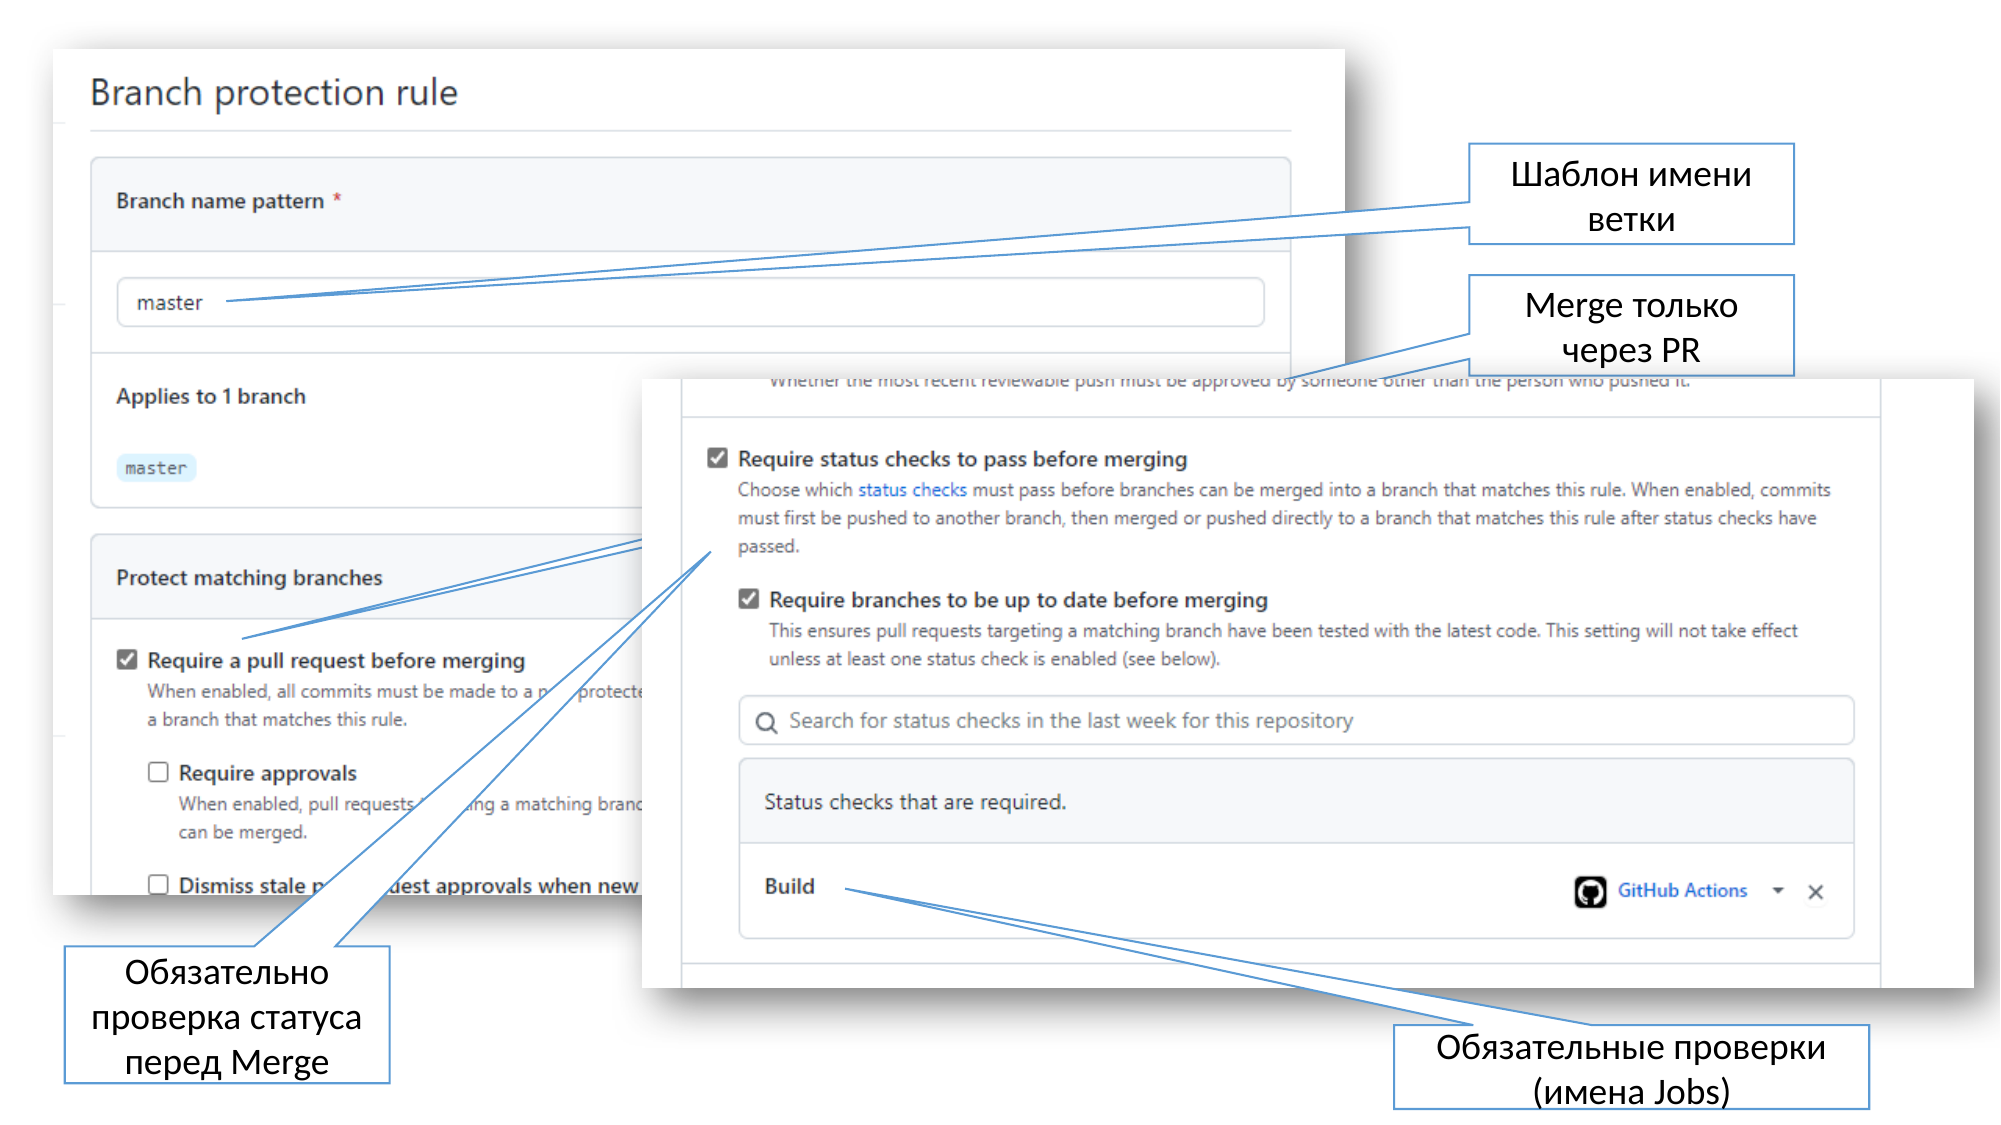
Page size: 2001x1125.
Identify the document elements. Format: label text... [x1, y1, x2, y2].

text_box Обязательные проверки (имена Jobs) [1297, 988, 1871, 1111]
text_box Обязательно проверка статуса перед Merge [63, 895, 391, 1085]
picture [53, 49, 1974, 988]
text_box Merge только через PR [1351, 274, 1796, 362]
text_box Шаблон имени ветки [1345, 142, 1796, 246]
